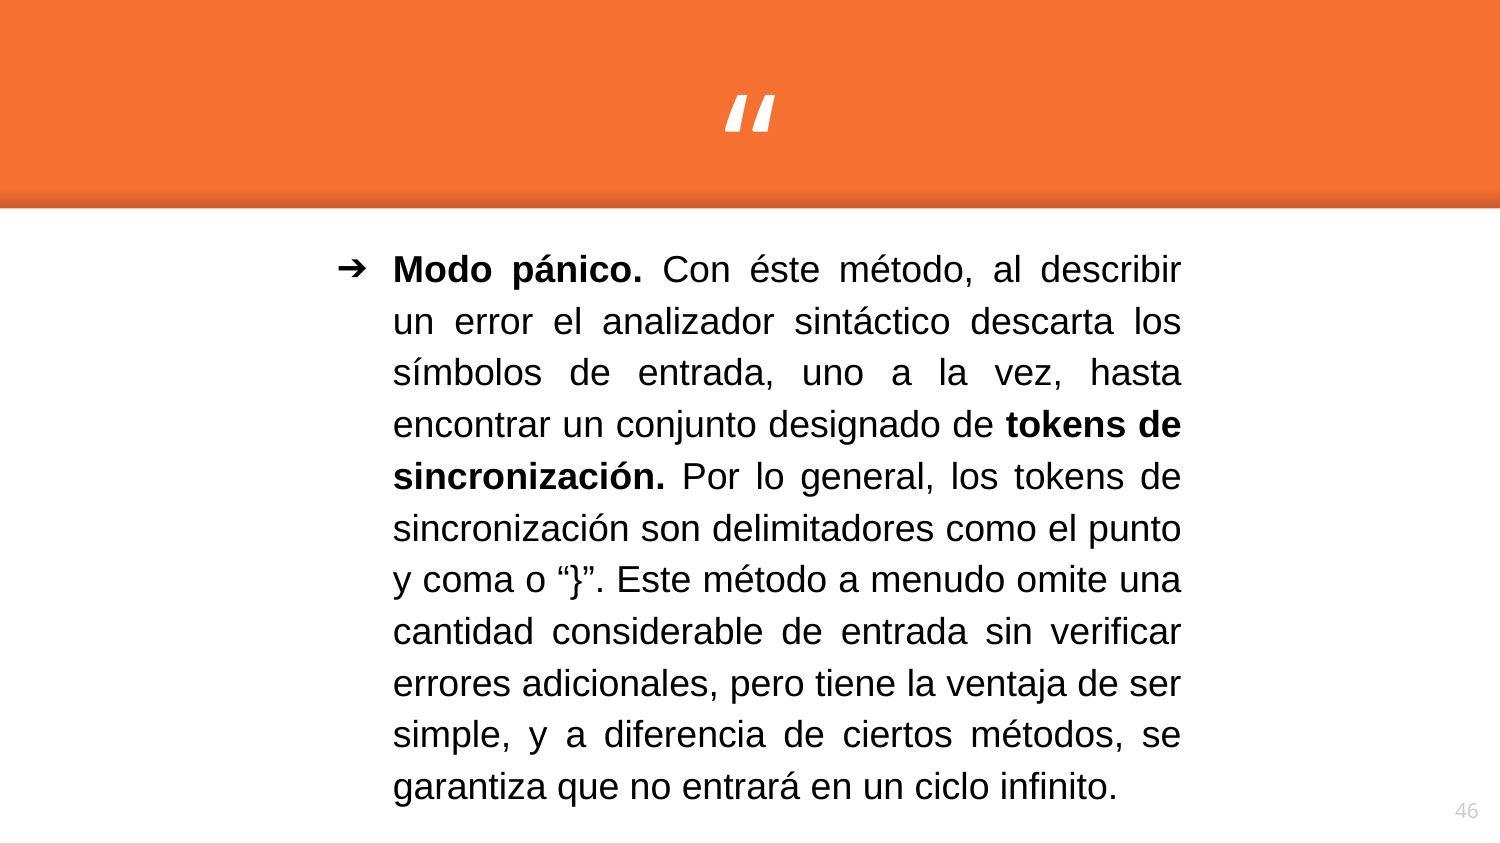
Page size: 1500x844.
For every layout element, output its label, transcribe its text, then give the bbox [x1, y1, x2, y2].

slide_number ‹#› [1403, 779, 1494, 844]
list Modo pánico. Con éste método, al describir un error el analizador sintáctico descarta los símbolos de entrada, uno a la vez, hasta encontrar un conjunto designado de tokens de sincronización. Por lo general, los tokens de sincronización son delimitadores como el punto y coma o “}”. Este método a menudo omite una cantidad considerable de entrada sin verificar errores adicionales, pero tiene la ventaja de ser simple, y a diferencia de ciertos métodos, se garantiza que no entrará en un ciclo infinito. [303, 223, 1197, 669]
